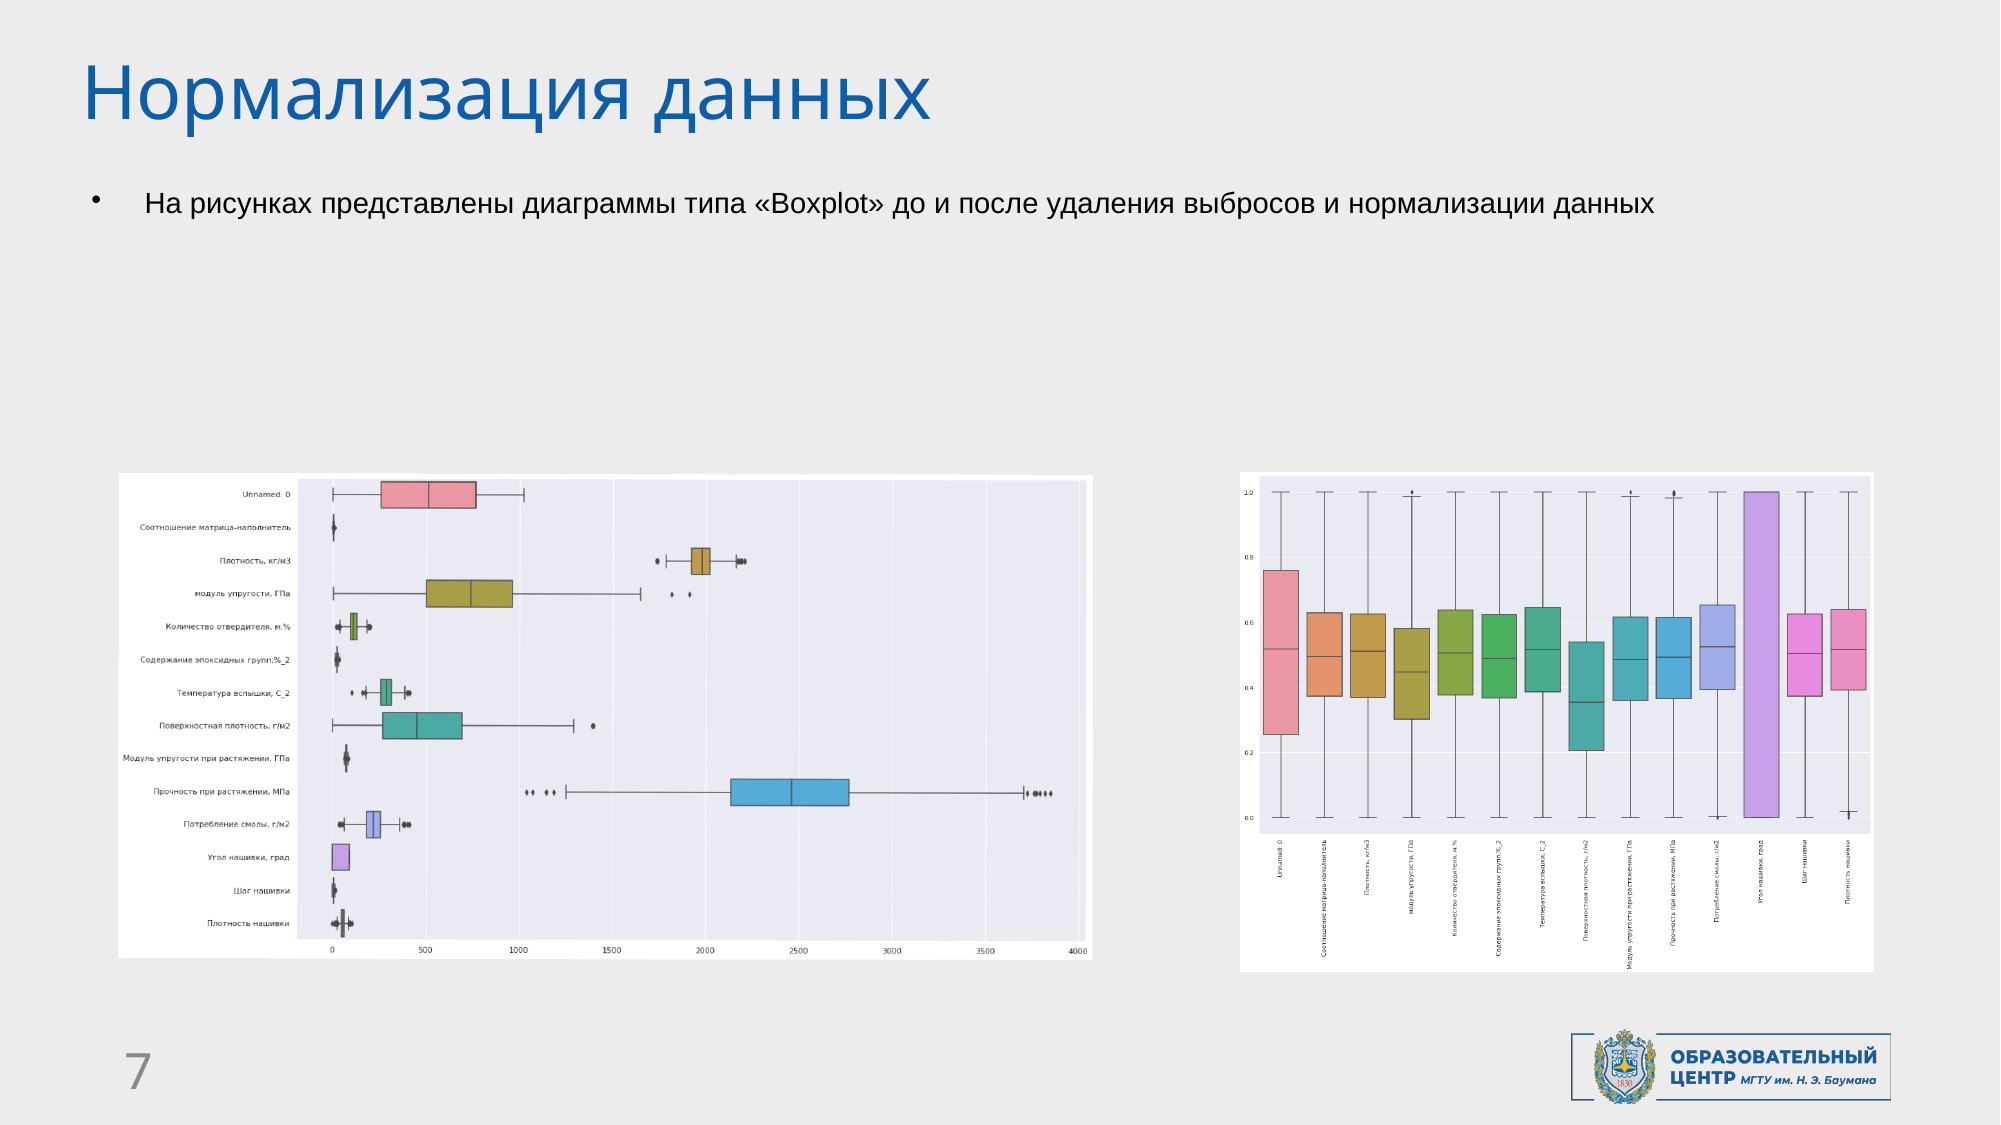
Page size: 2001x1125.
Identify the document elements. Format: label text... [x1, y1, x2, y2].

list На рисунках представлены диаграммы типа «Boxplot» до и после удаления выбросов и нормализации данных [59, 177, 1921, 1013]
picture [1571, 1029, 1891, 1104]
picture [1239, 472, 1874, 972]
picture [117, 473, 1093, 960]
slide_number <номер> [109, 1043, 247, 1104]
title Нормализация данных [66, 21, 1929, 158]
